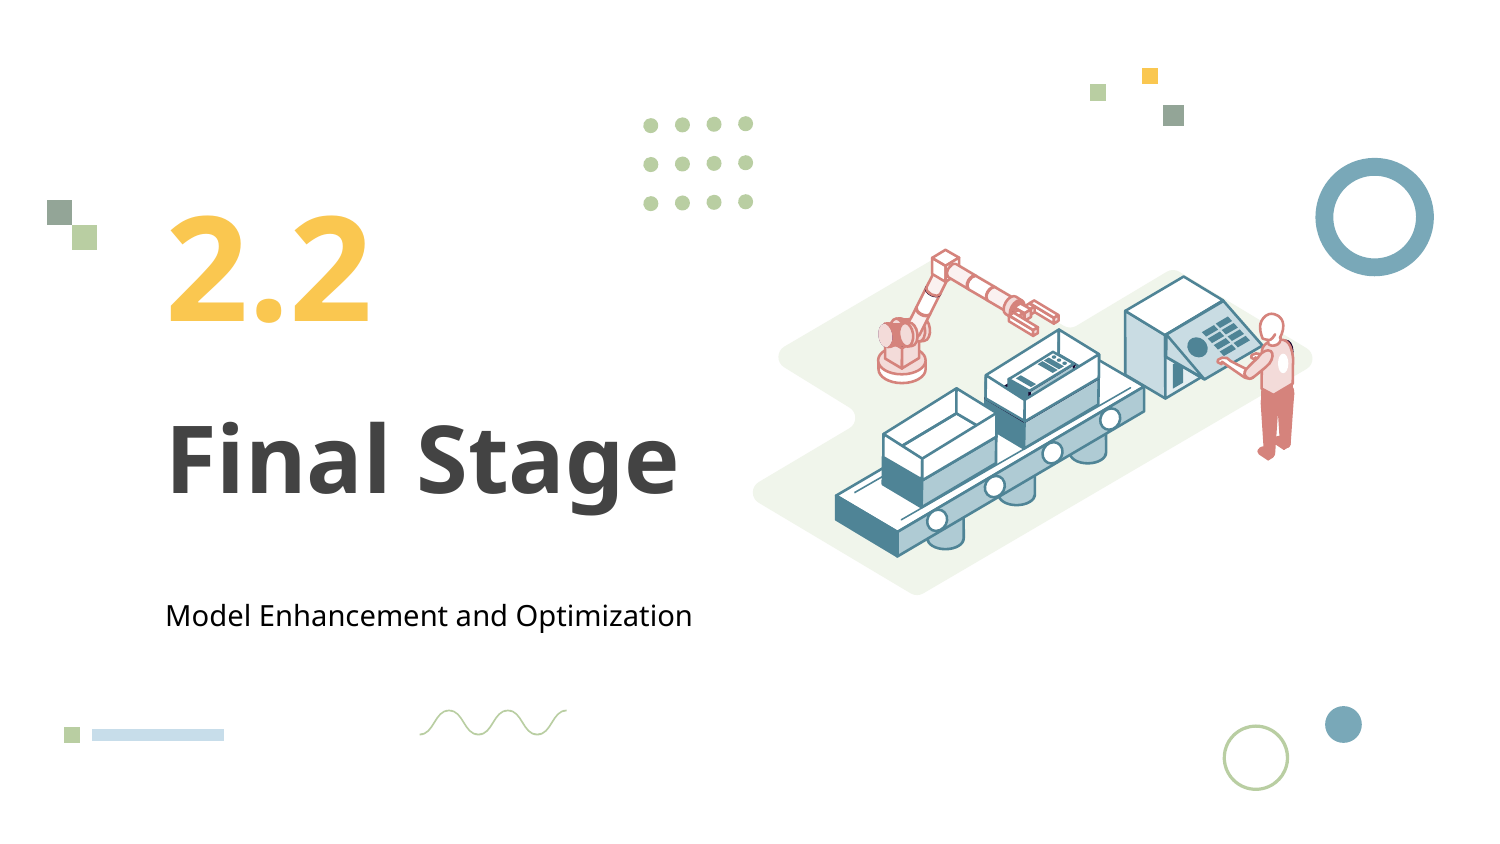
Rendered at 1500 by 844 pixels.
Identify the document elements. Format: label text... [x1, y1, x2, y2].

subtitle Model Enhancement and Optimization [150, 585, 883, 645]
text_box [750, 248, 1315, 596]
title Final Stage [150, 326, 745, 585]
title 2.2 [150, 199, 468, 327]
